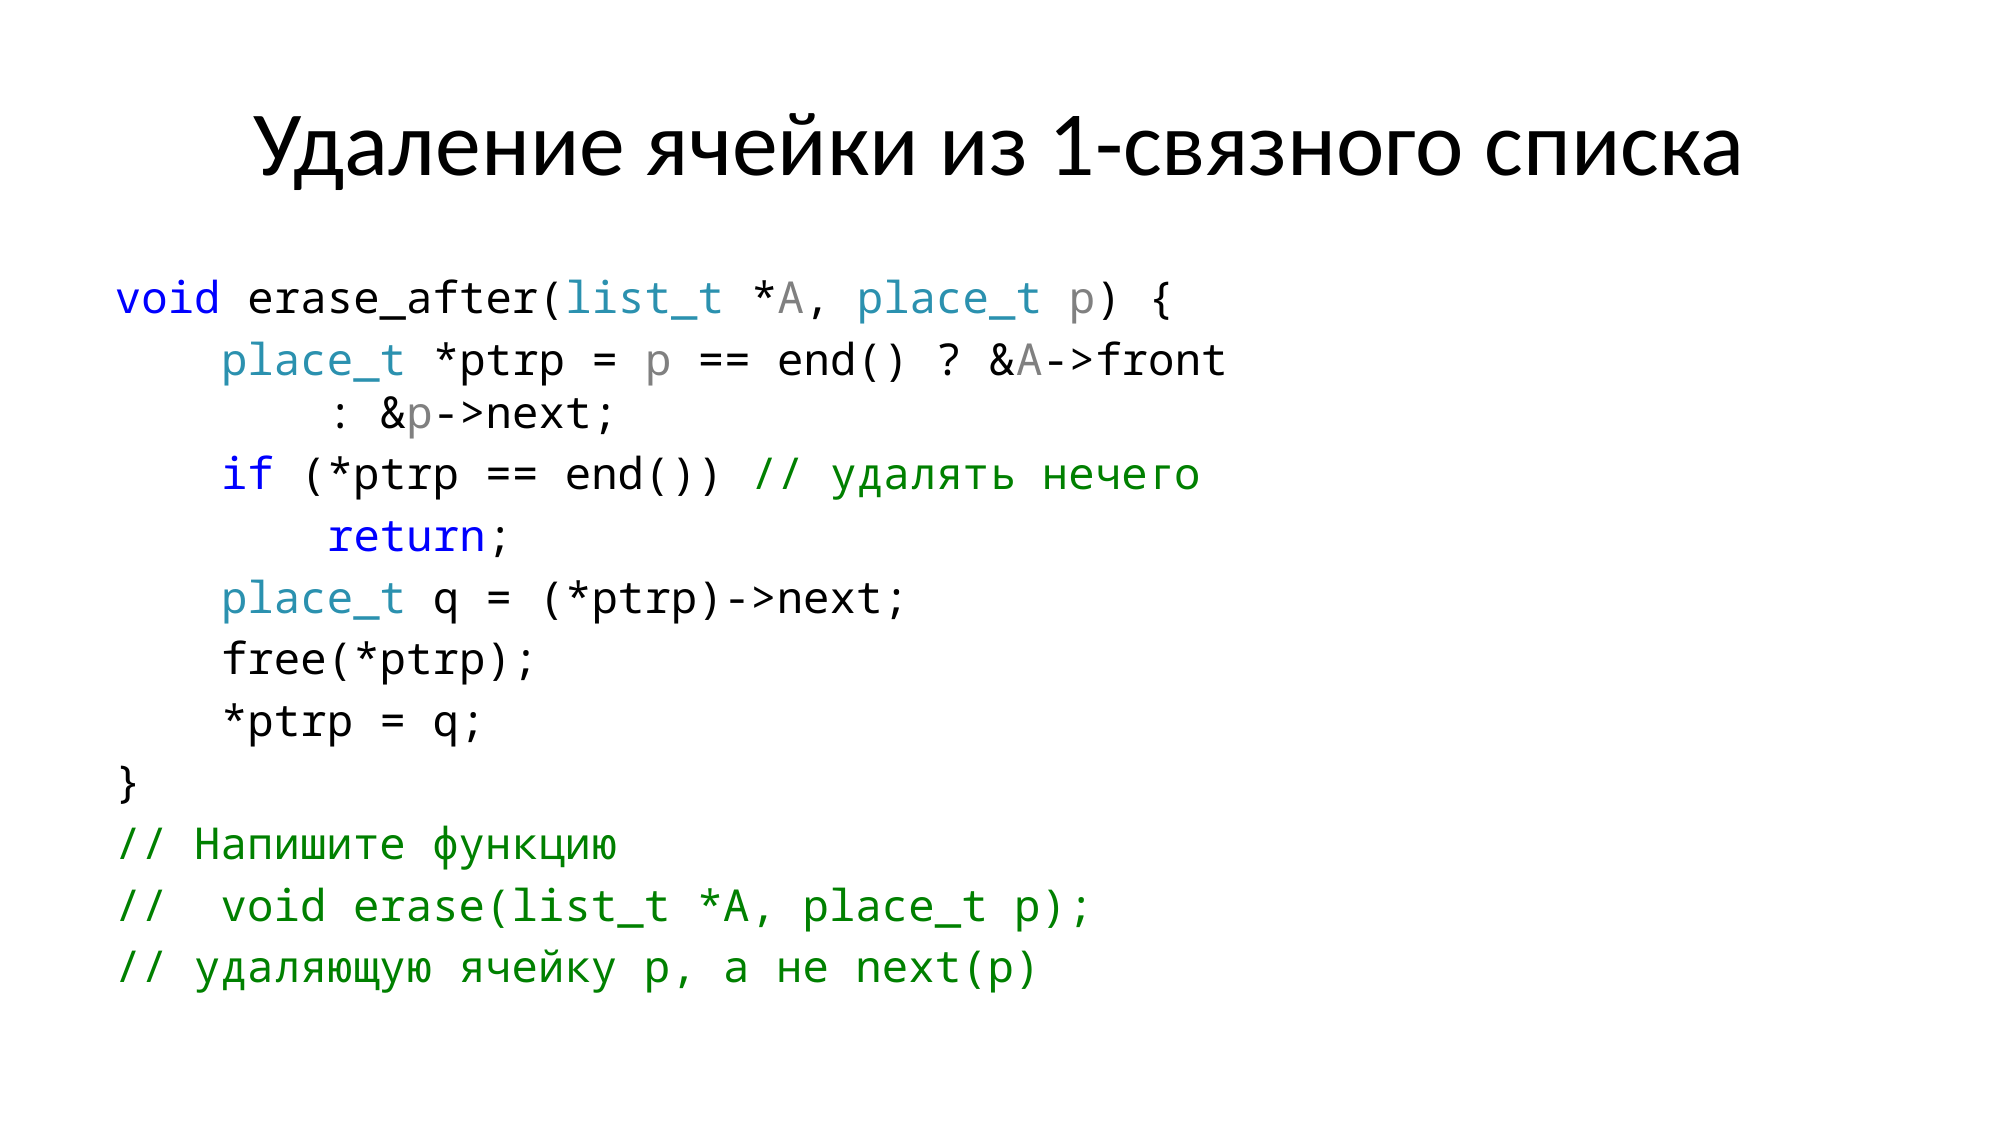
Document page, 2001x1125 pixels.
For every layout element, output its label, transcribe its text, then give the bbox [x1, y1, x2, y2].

title Удаление ячейки из 1-связного списка [99, 45, 1900, 233]
list void erase_after(list_t *A, place_t p) { place_t *ptrp = p == end() ? &A->front : &p->next; if (*ptrp == end()) // удалять нечего return; place_t q = (*ptrp)->next; free(*ptrp); *ptrp = q; } // Напишите функцию // void erase(list_t *A, place_t p); // удаляющую ячейку p, а не next(p) [99, 262, 1900, 1005]
